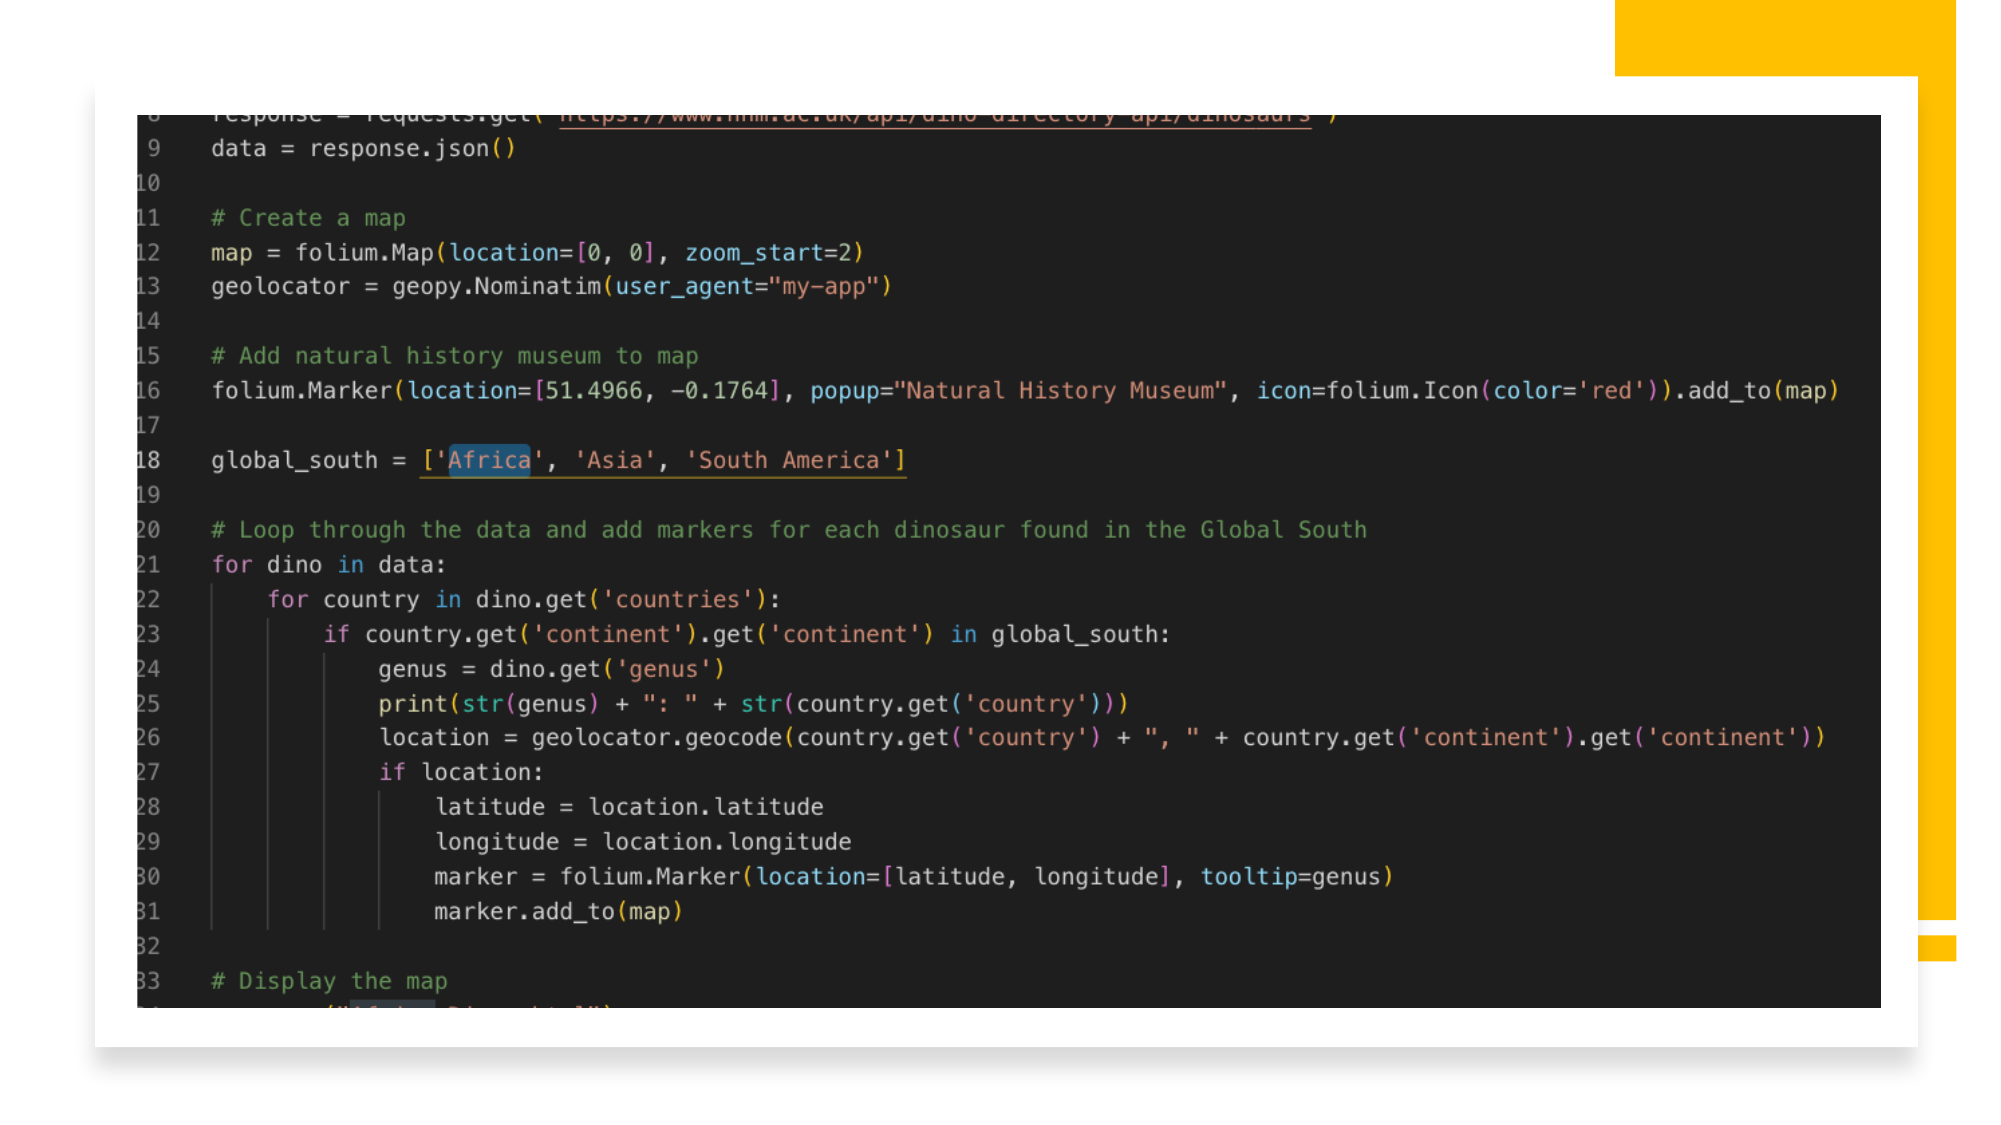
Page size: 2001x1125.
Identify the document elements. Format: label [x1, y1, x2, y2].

picture [137, 115, 1881, 1008]
text_box [0, 0, 2000, 1125]
text_box [94, 75, 1919, 1048]
text_box [1881, 310, 2000, 652]
